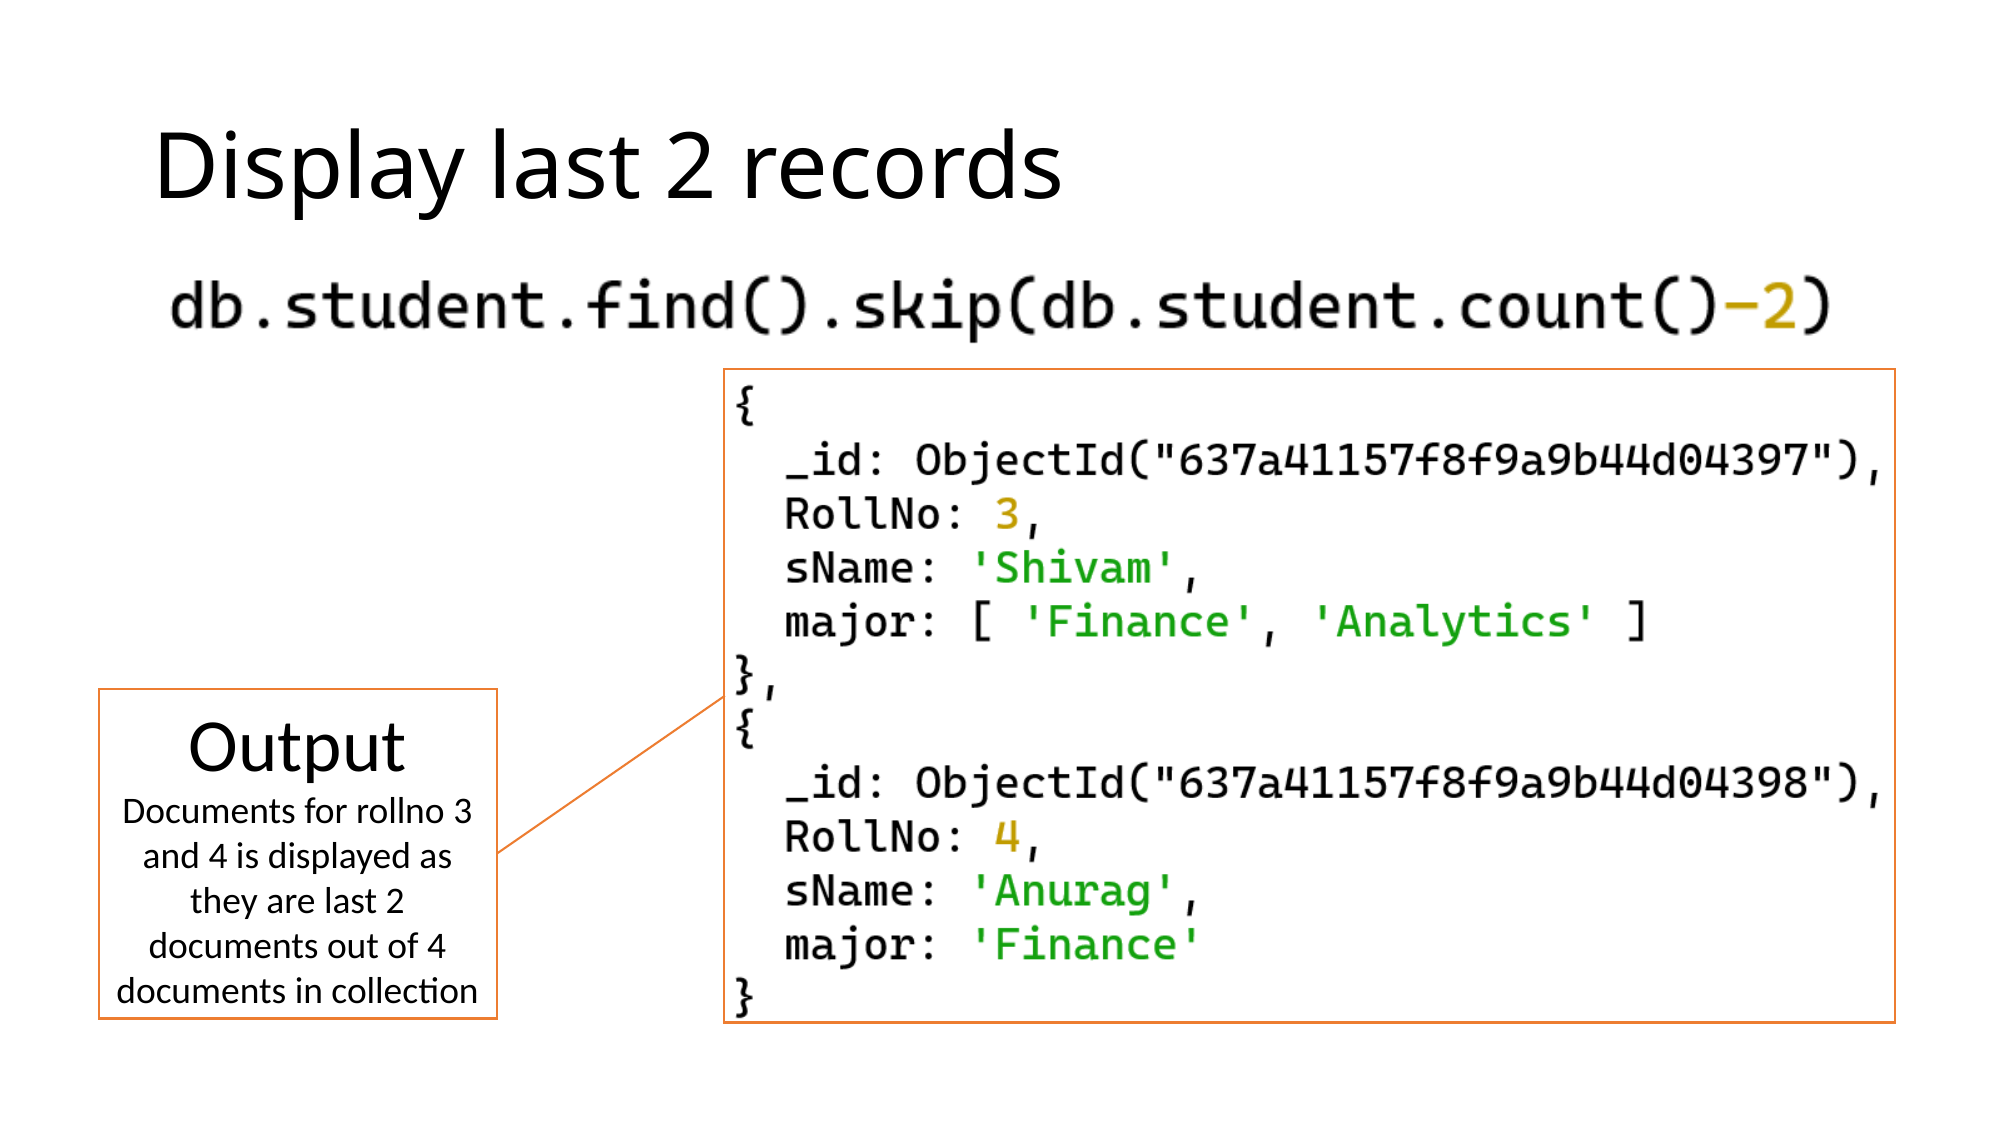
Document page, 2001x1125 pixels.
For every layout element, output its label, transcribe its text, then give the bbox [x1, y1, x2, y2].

picture [724, 370, 1894, 1022]
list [153, 257, 1853, 345]
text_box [496, 695, 725, 856]
title Display last 2 records [137, 59, 1863, 278]
text_box Output Documents for rollno 3 and 4 is displayed as they are last 2 documents out of 4 documents in collection [98, 688, 498, 1020]
